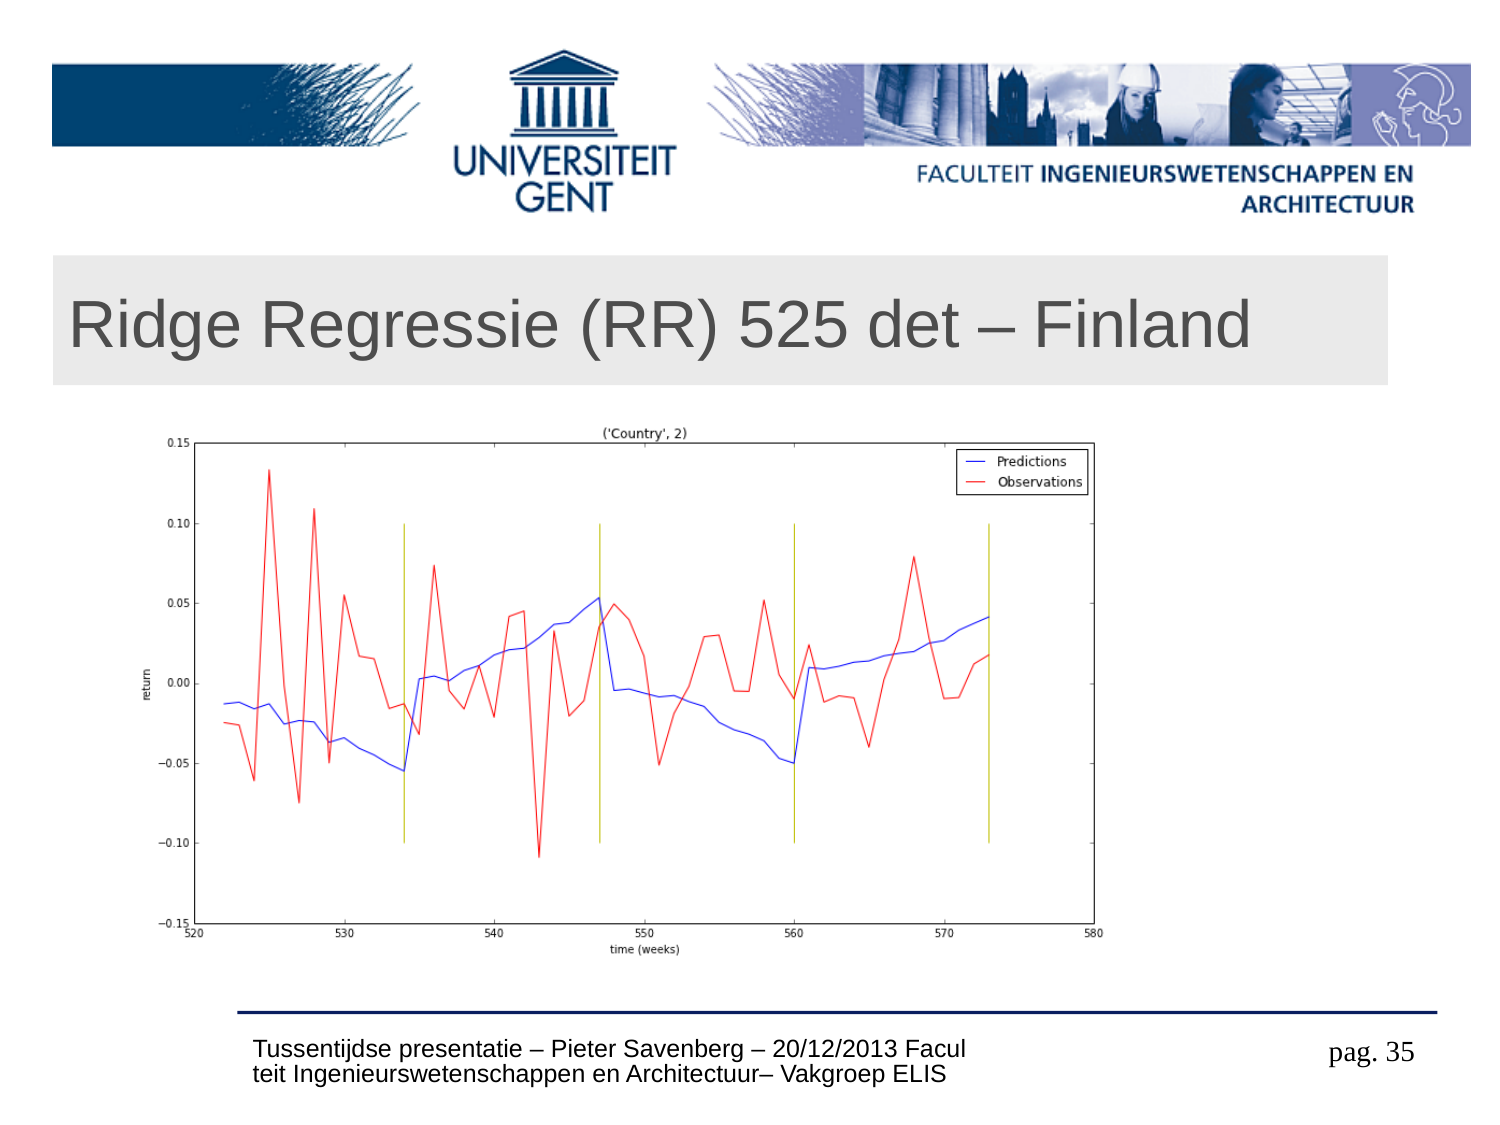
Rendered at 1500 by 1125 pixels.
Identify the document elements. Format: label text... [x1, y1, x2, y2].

footer Tussentijdse presentatie – Pieter Savenberg – 20/12/2013 Faculteit Ingenieurswetenschappen en Architectuur– Vakgroep ELIS [237, 1024, 988, 1101]
title Ridge Regressie (RR) 525 det – Finland [53, 255, 1388, 386]
picture [52, 46, 1471, 216]
picture [135, 420, 1111, 962]
slide_number pag. 35 [1074, 1024, 1438, 1101]
